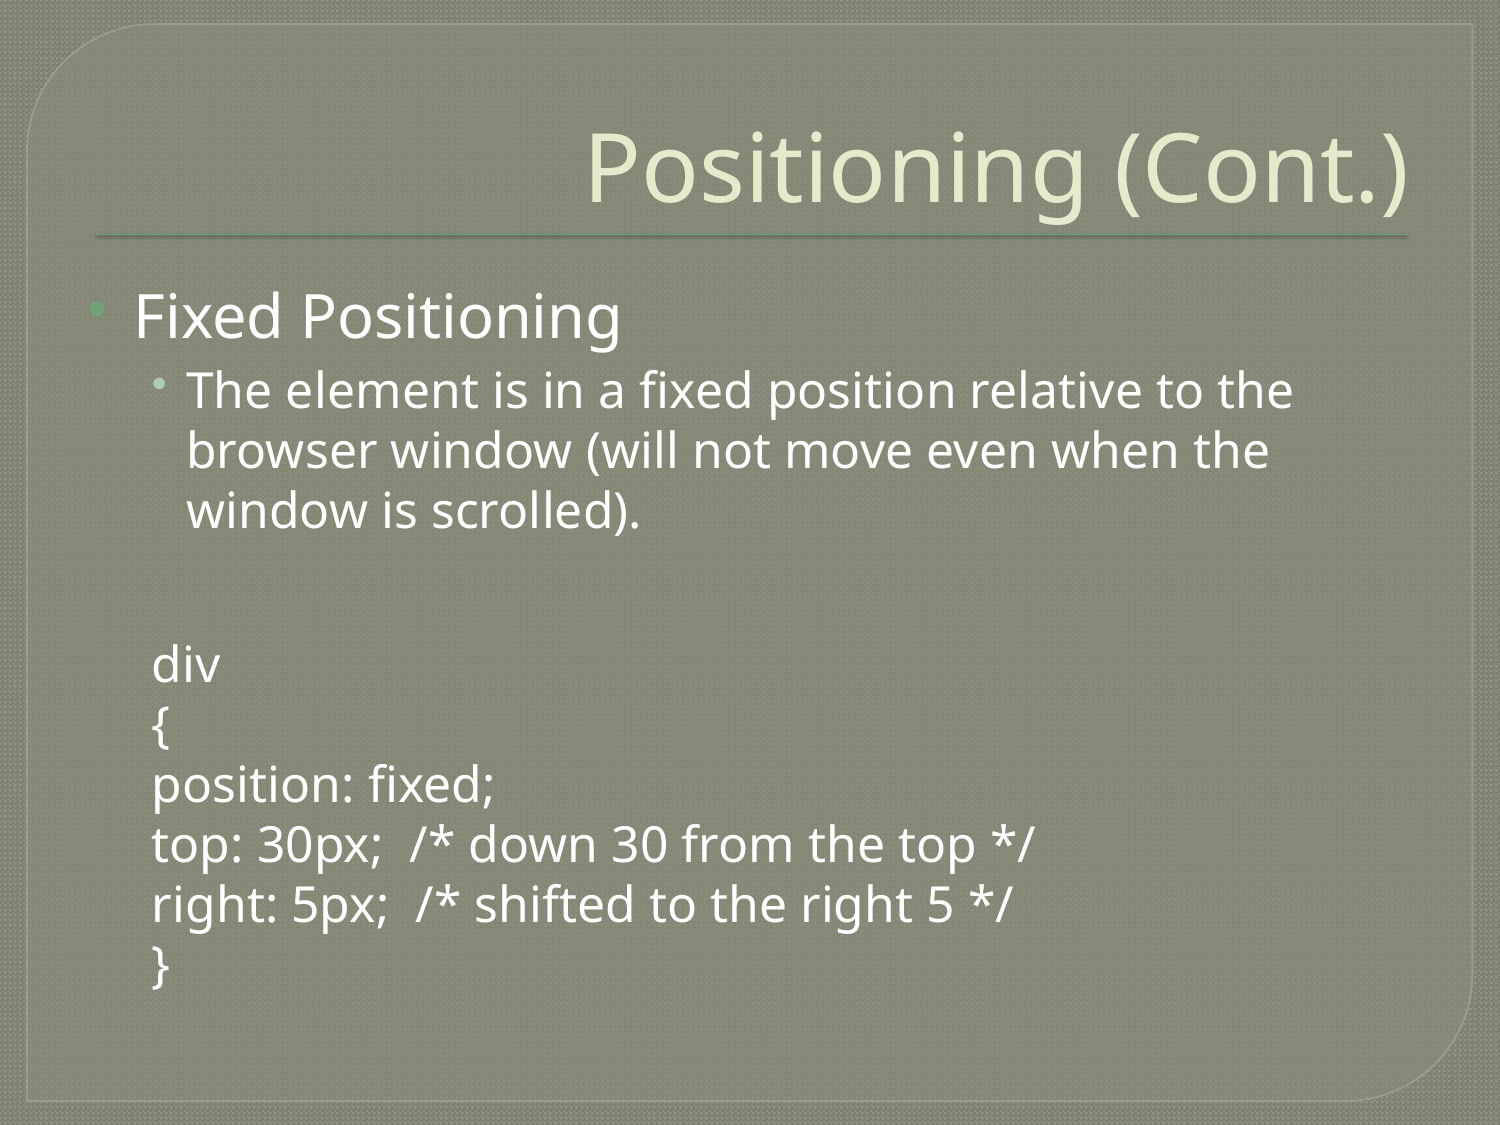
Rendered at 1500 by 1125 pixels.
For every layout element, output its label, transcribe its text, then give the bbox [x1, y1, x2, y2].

list Fixed Positioning The element is in a fixed position relative to the browser window (will not move even when the window is scrolled). div { position: fixed; top: 30px; /* down 30 from the top */ right: 5px; /* shifted to the right 5 */ } [75, 270, 1425, 1013]
title Positioning (Cont.) [75, 41, 1425, 230]
